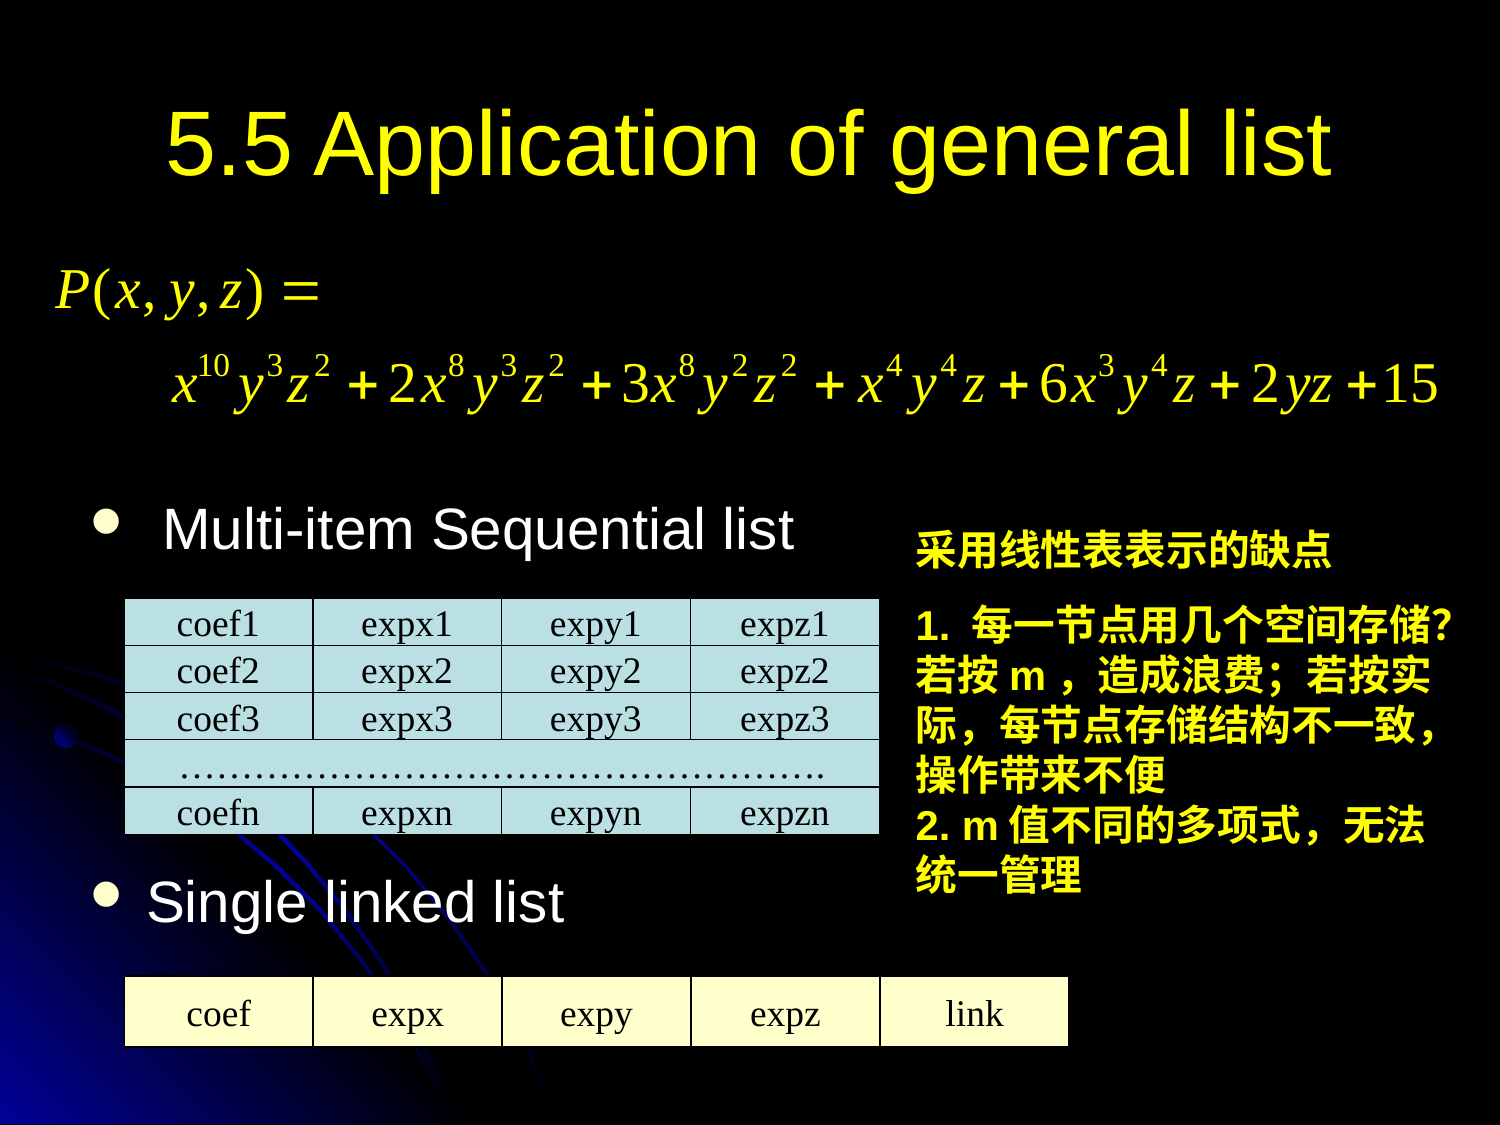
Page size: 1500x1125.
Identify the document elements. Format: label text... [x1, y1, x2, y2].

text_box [45, 255, 1450, 429]
text_box ……………………………………………. [123, 747, 880, 786]
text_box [123, 692, 880, 741]
title 5.5 Application of general list [75, 45, 1425, 233]
text_box Multi-item Sequential list Single linked list [74, 491, 1425, 1059]
text_box 采用线性表表示的缺点 1. 每一节点用几个空间存储？若按m，造成浪费；若按实际，每节点存储结构不一致，操作带来不便 2. m值不同的多项式，无法统一管理 [900, 516, 1468, 907]
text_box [123, 597, 880, 644]
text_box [123, 645, 880, 691]
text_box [123, 786, 880, 835]
